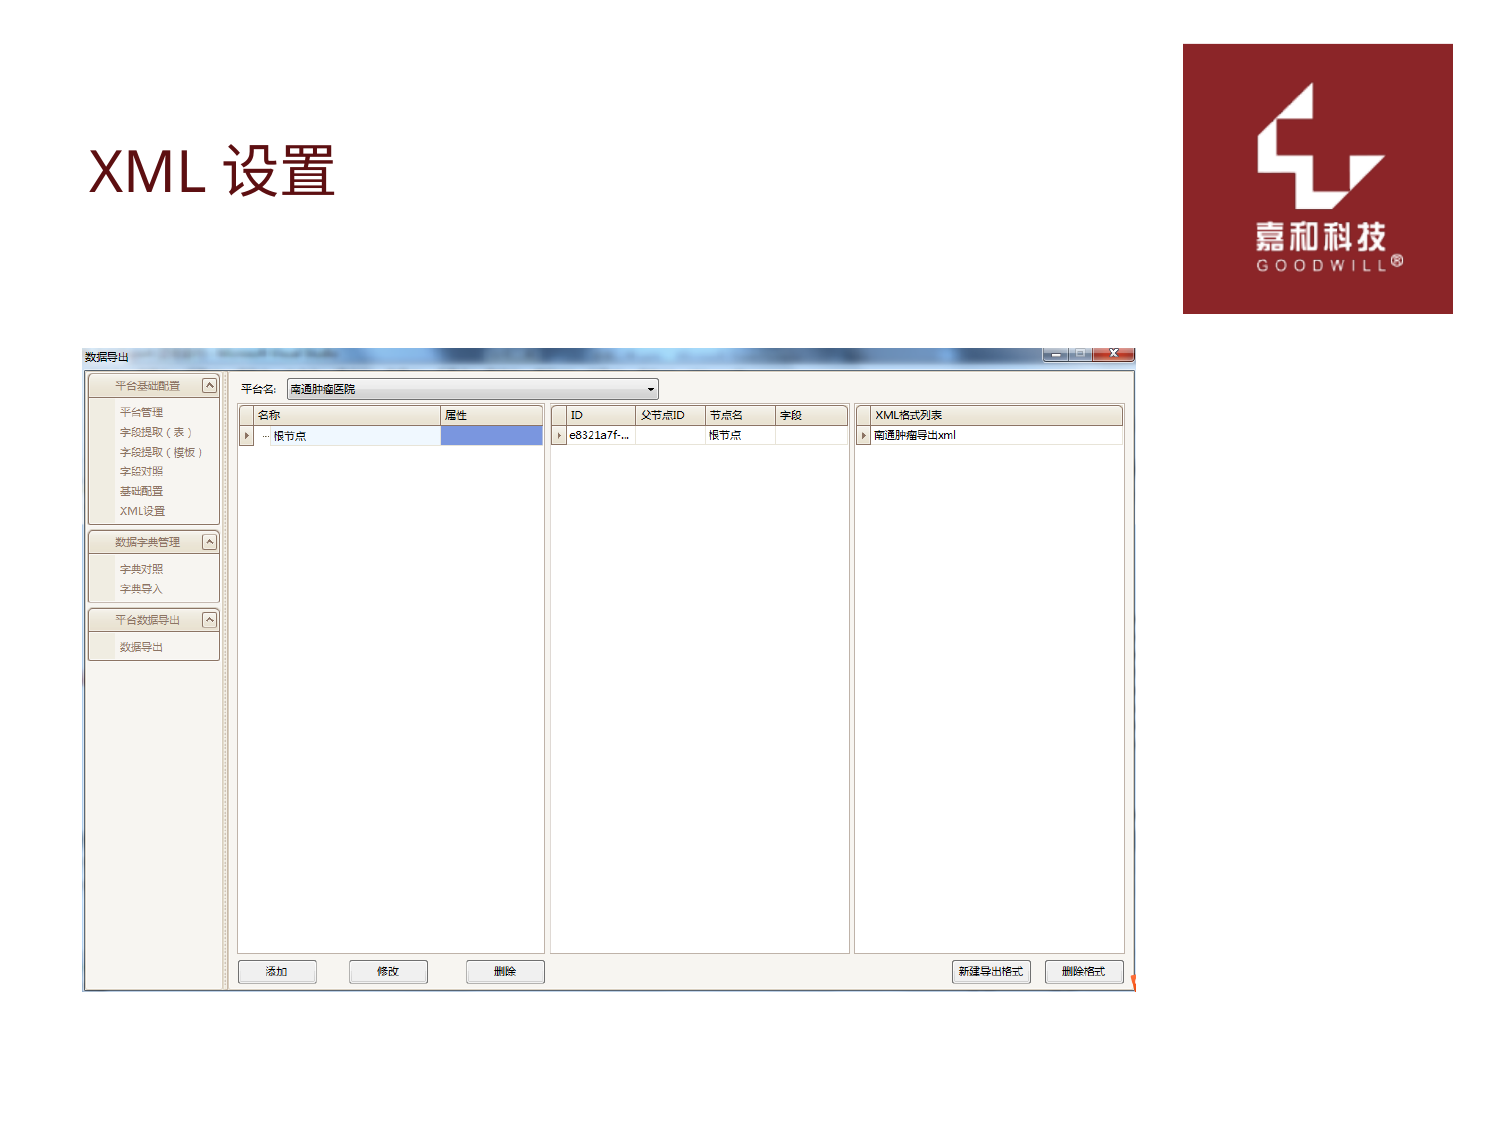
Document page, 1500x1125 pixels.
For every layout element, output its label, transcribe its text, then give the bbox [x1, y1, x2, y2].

picture [1190, 51, 1446, 307]
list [81, 348, 1136, 992]
title XML设置 [75, 126, 1143, 315]
